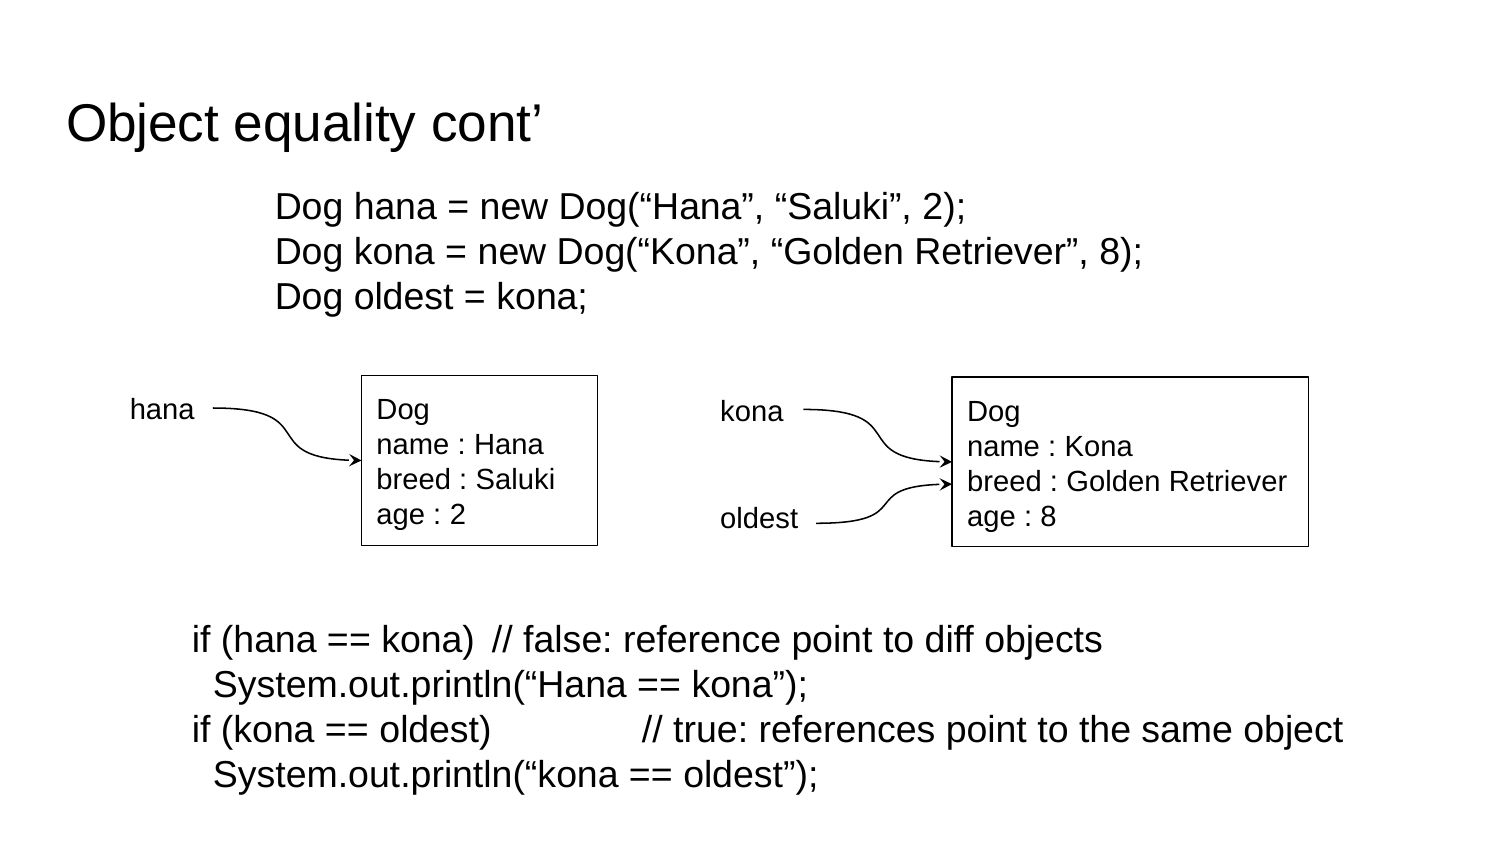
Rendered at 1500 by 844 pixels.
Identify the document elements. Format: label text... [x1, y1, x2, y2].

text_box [815, 483, 953, 524]
text_box if (hana == kona) // false: reference point to diff objects System.out.println(“Hana == kona”); if (kona == oldest) // true: references point to the same object System.out.println(“kona == oldest”); [176, 599, 1366, 844]
text_box Dog name : Kona breed : Golden Retriever age : 8 [952, 376, 1309, 547]
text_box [803, 409, 953, 464]
text_box kona [705, 376, 804, 442]
text_box hana [114, 375, 213, 441]
text_box Dog name : Hana breed : Saluki age : 2 [361, 375, 598, 546]
text_box oldest [705, 484, 828, 550]
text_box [212, 408, 362, 462]
title Object equality cont’ [51, 72, 1449, 167]
text_box Dog hana = new Dog(“Hana”, “Saluki”, 2); Dog kona = new Dog(“Kona”, “Golden Retriever”, 8); Dog oldest = kona; [259, 166, 1282, 367]
